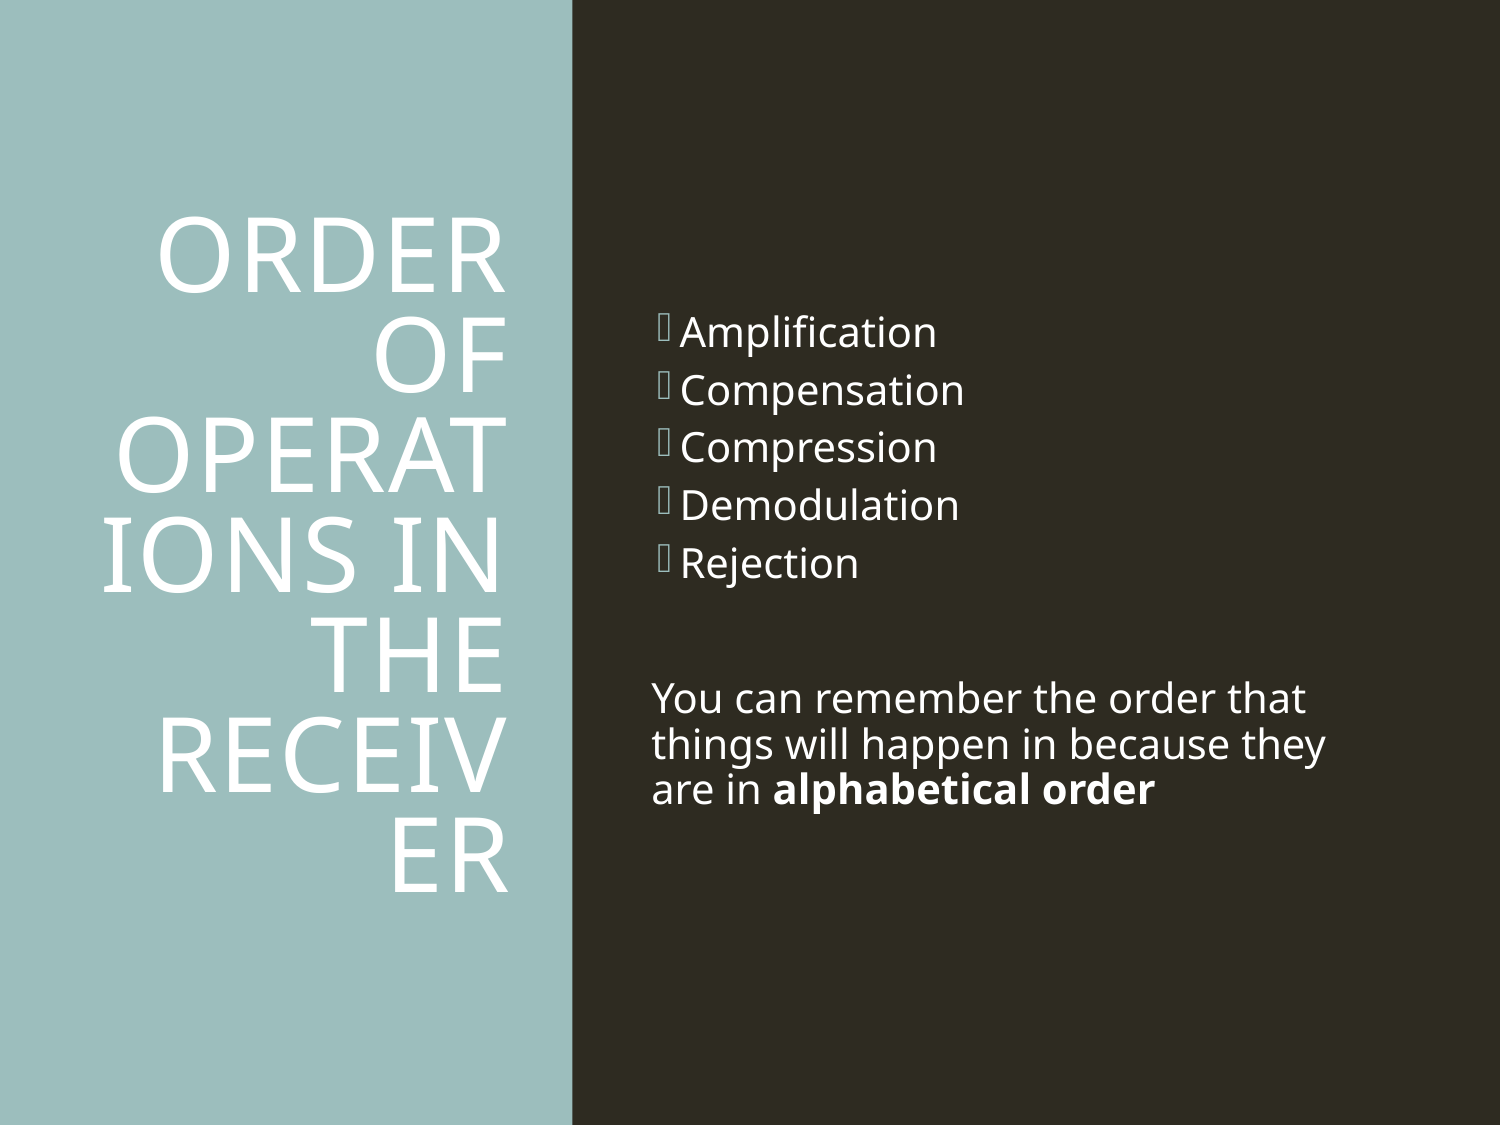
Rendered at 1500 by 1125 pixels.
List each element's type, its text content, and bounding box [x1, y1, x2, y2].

text_box ORDER OF OPERATIONS IN THE RECEIVER [83, 131, 525, 993]
list Amplification Compensation Compression Demodulation Rejection You can remember the order that things will happen in because they are in alphabetical order [628, 131, 1385, 993]
text_box [574, 0, 1500, 1125]
text_box [0, 0, 574, 1125]
